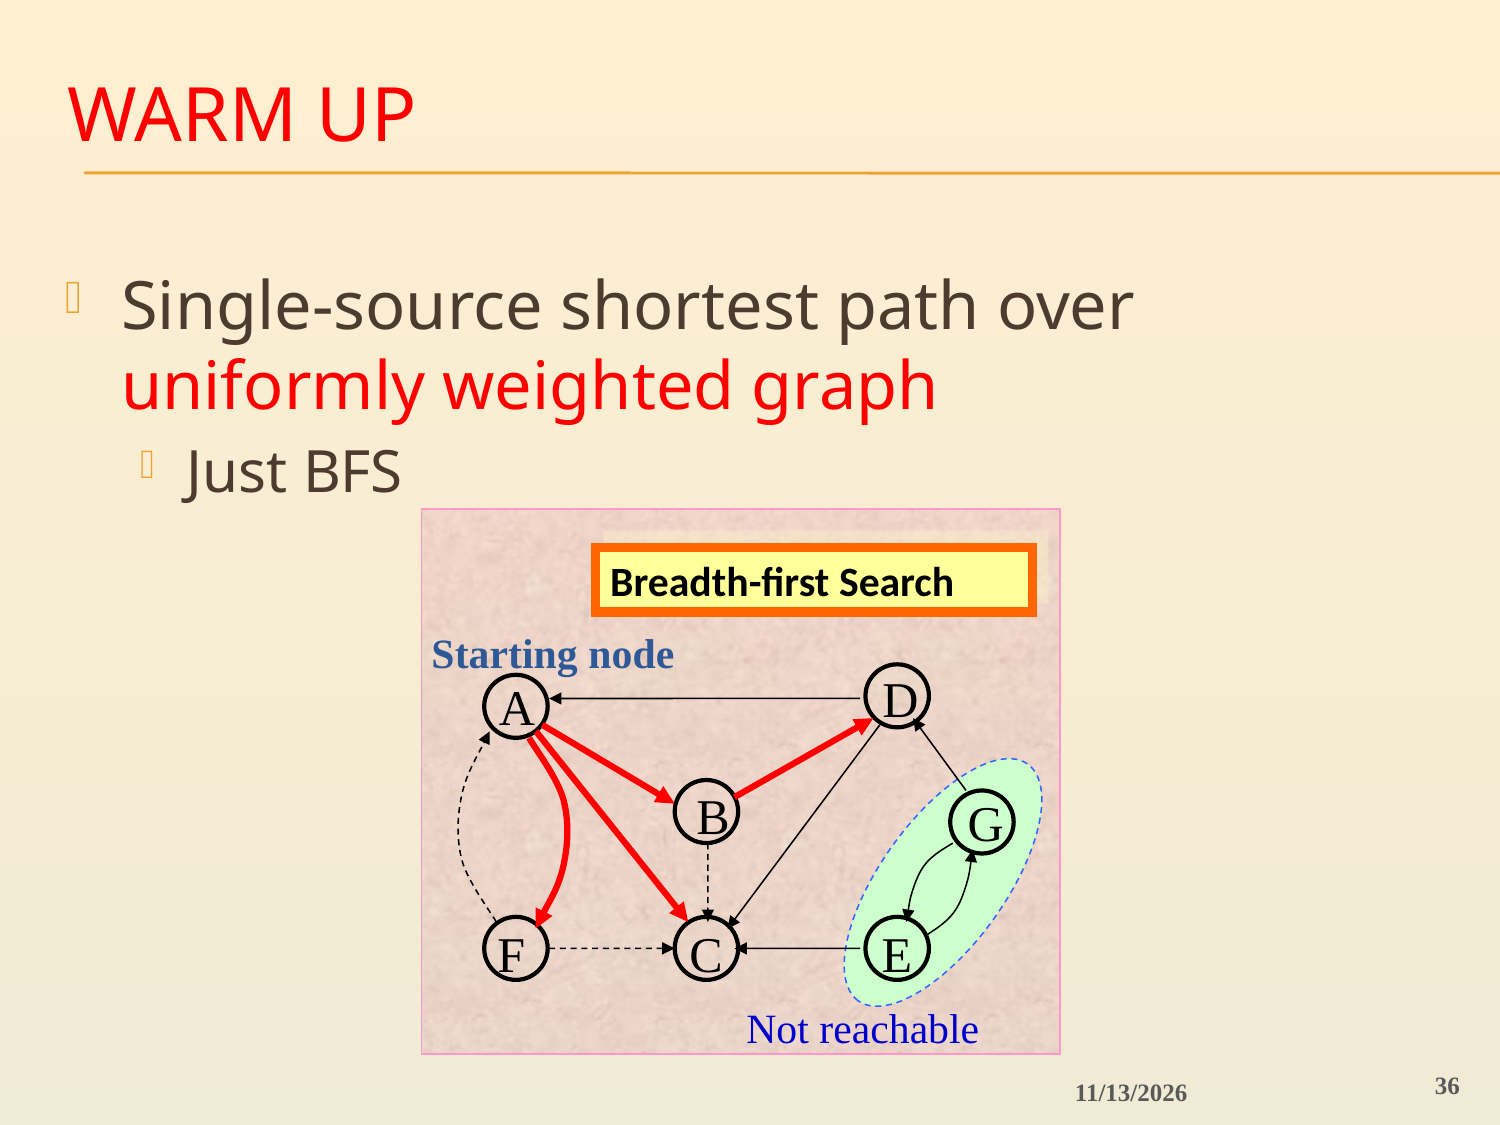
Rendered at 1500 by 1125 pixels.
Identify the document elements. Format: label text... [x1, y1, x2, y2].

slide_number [1060, 1068, 1473, 1116]
slide_number 36 [1350, 1061, 1475, 1103]
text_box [416, 508, 1083, 1055]
list Single-source shortest path over uniformly weighted graph Just BFS [49, 254, 1476, 998]
title Warm Up [53, 42, 1479, 181]
